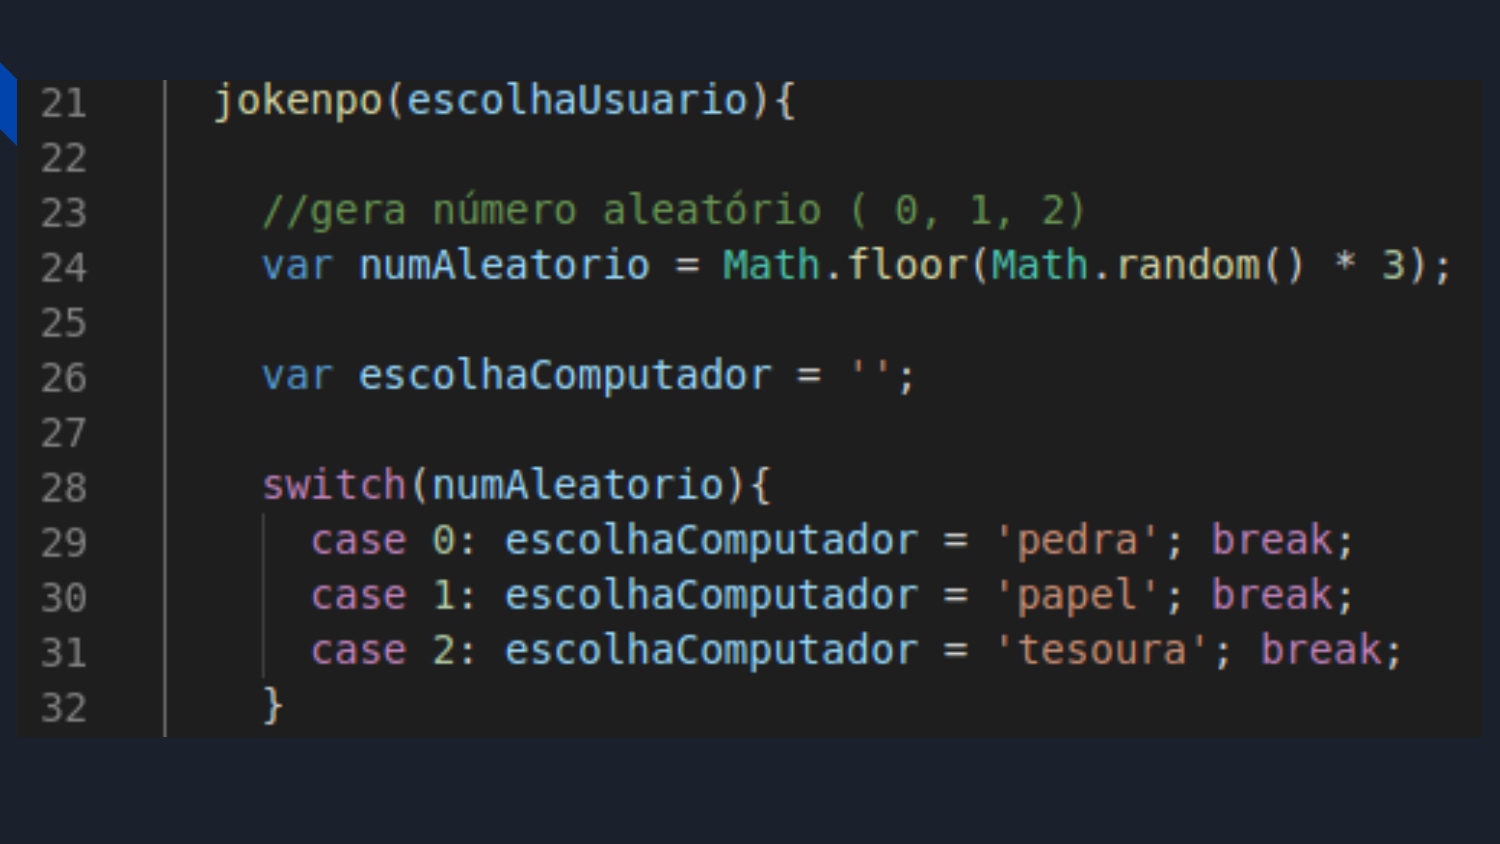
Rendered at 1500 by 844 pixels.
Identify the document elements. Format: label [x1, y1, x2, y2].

picture [17, 80, 1483, 737]
